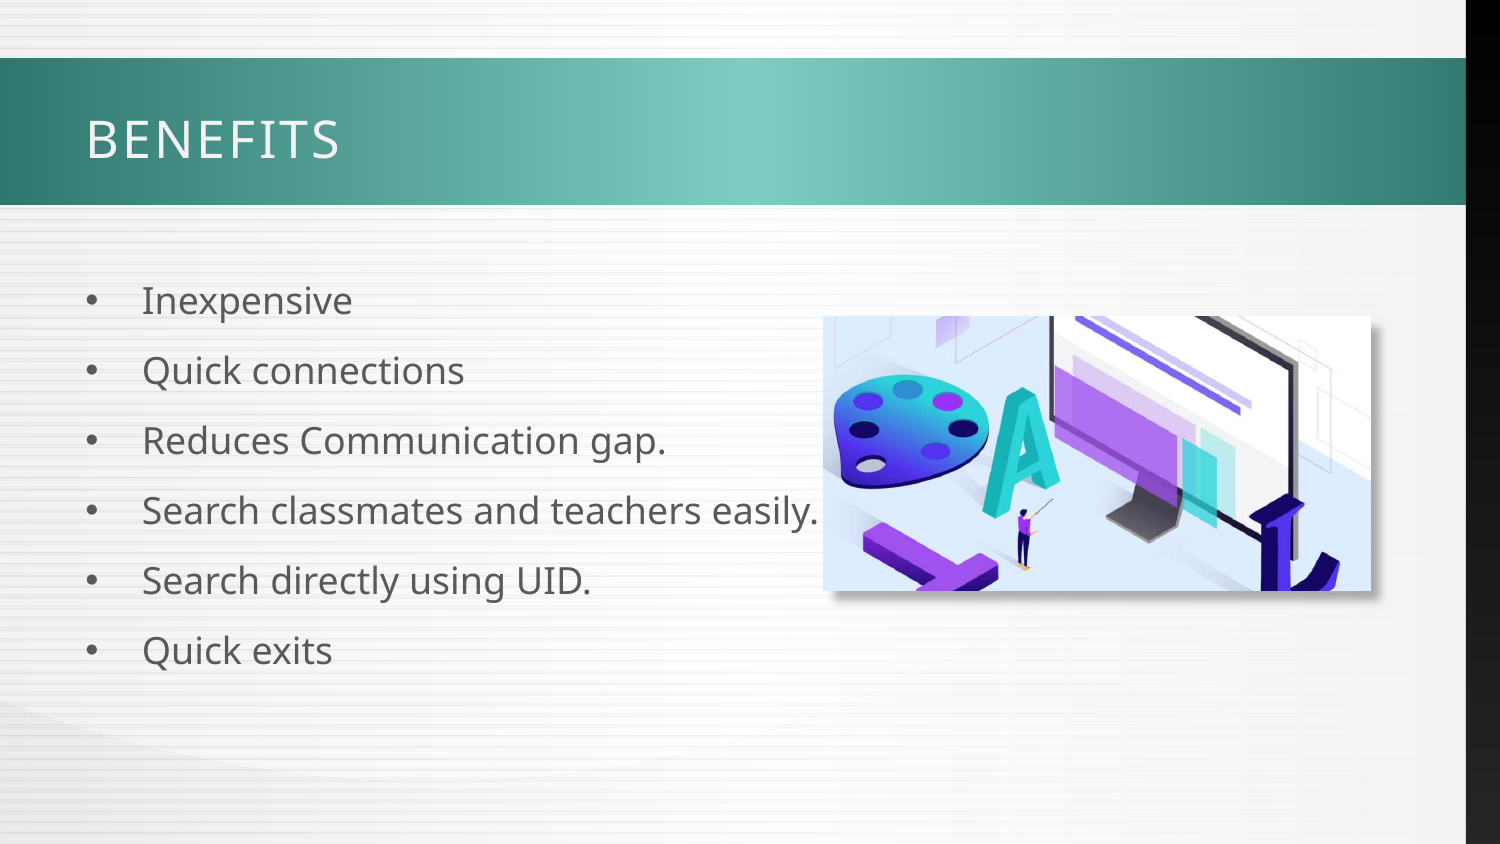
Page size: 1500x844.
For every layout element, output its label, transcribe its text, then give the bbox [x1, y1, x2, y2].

picture [0, 0, 1466, 58]
list Inexpensive Quick connections Reduces Communication gap. Search classmates and teachers easily. Search directly using UID. Quick exits [70, 261, 1367, 733]
title BENEFITS [70, 79, 1367, 196]
picture [0, 205, 1466, 844]
